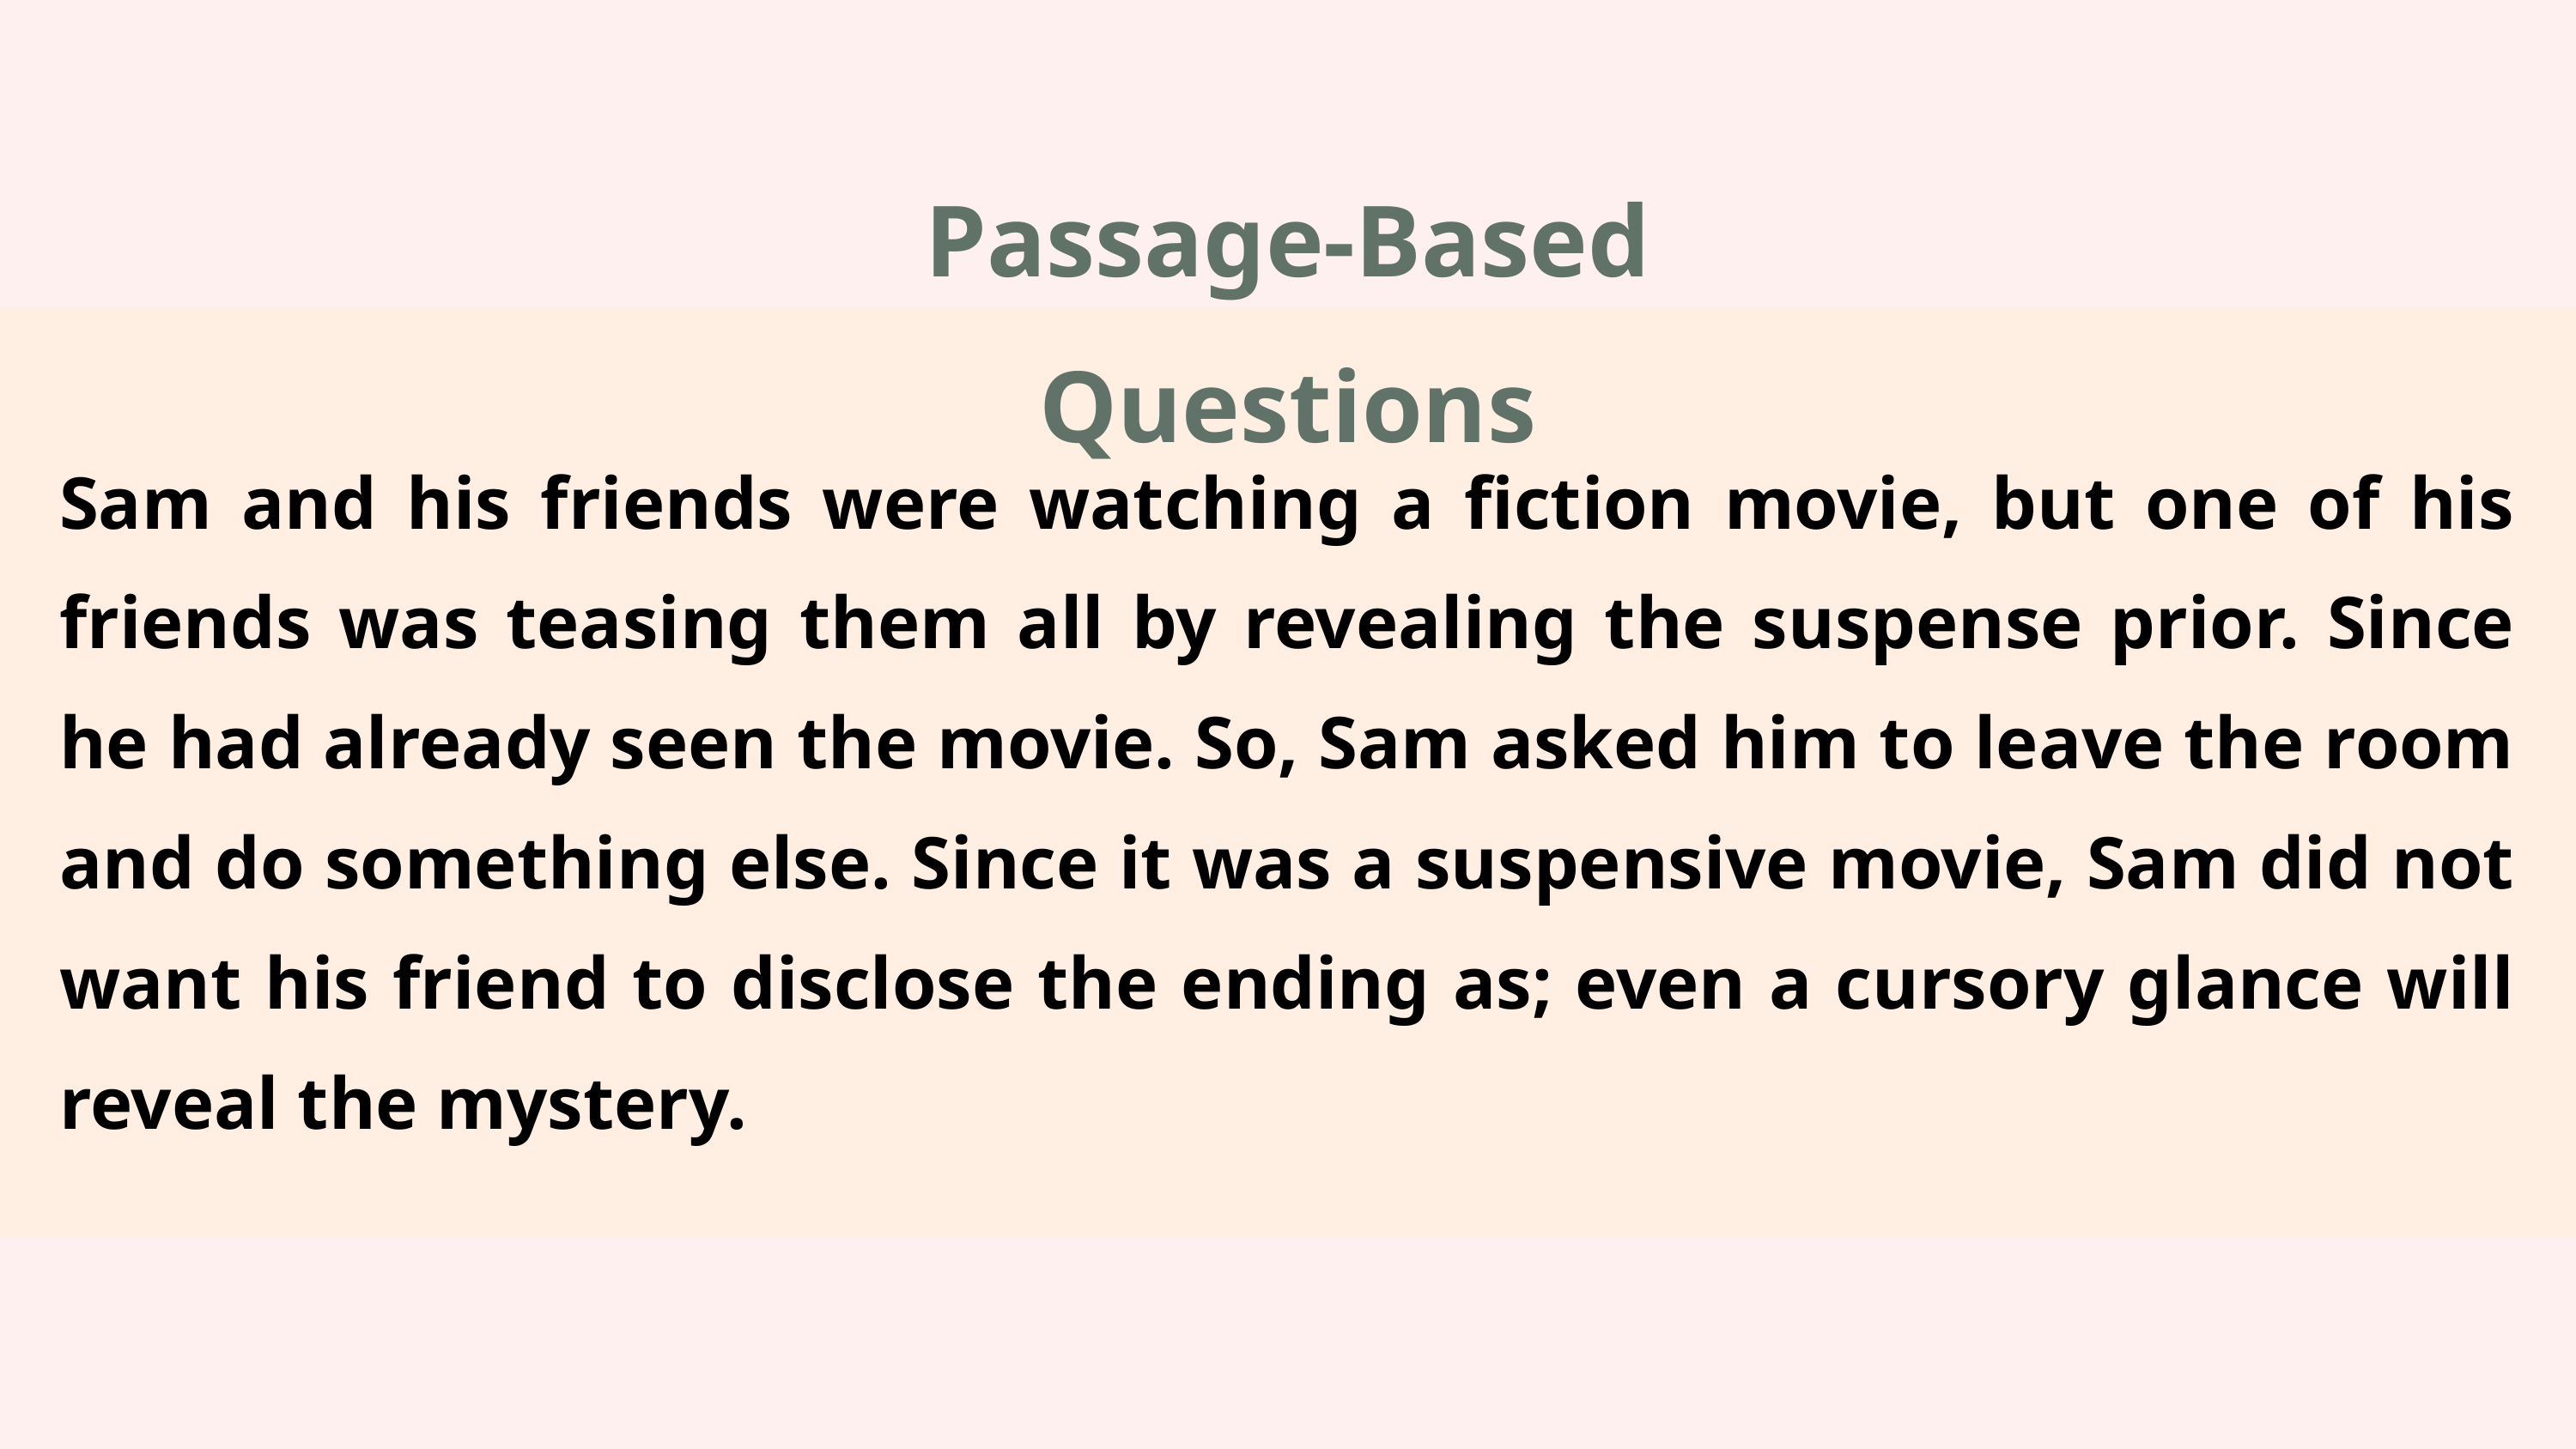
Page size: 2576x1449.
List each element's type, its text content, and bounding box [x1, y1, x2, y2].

text_box Passage-Based Questions [685, 131, 1891, 284]
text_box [0, 287, 2576, 1237]
